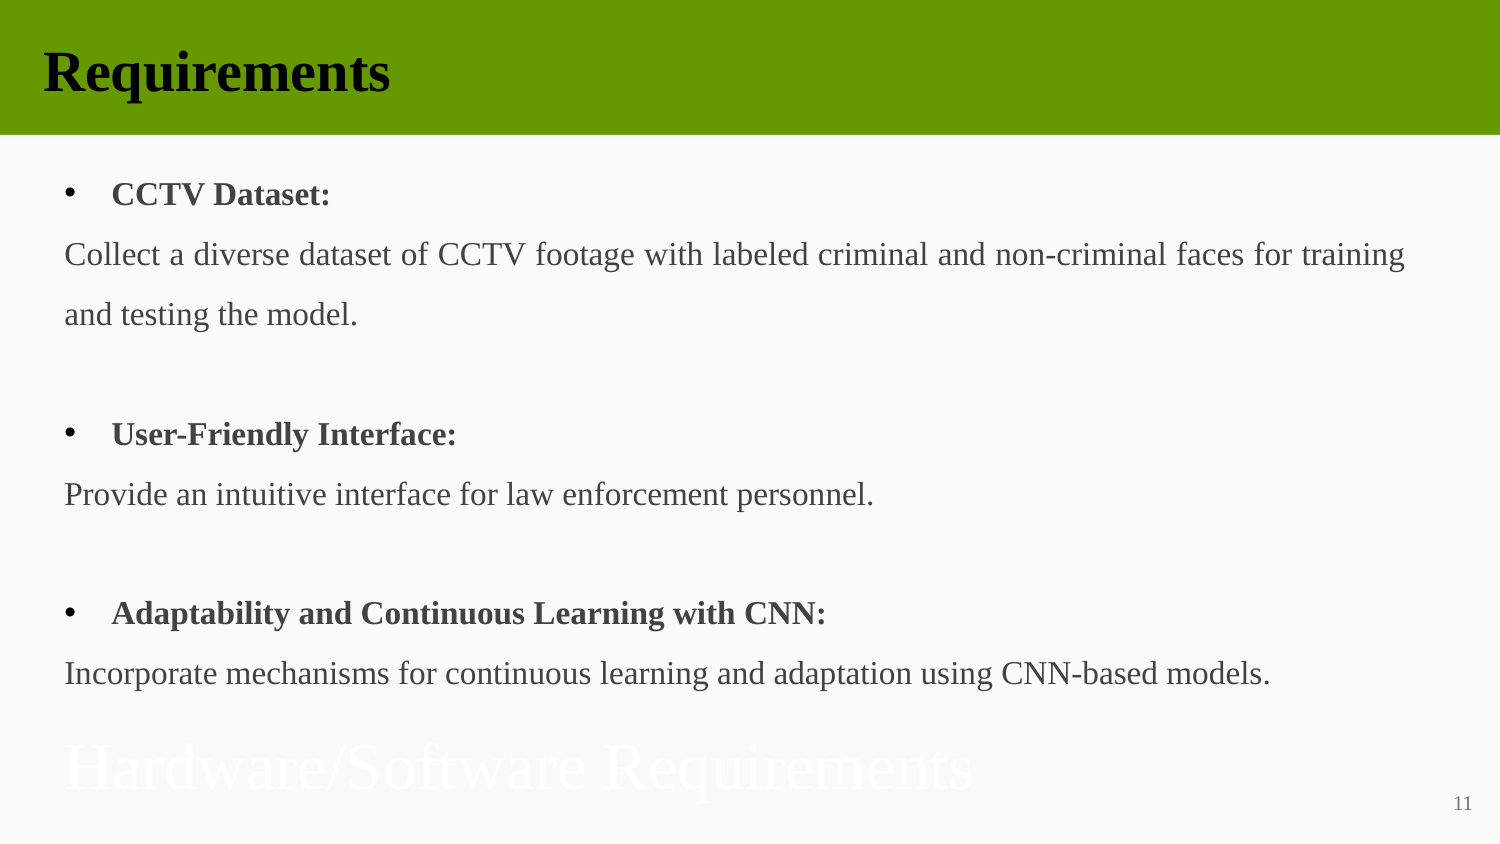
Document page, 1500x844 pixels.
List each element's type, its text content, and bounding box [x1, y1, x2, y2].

text_box CCTV Dataset: Collect a diverse dataset of CCTV footage with labeled criminal and non-criminal faces for training and testing the model. User-Friendly Interface: Provide an intuitive interface for law enforcement personnel. Adaptability and Continuous Learning with CNN: Incorporate mechanisms for continuous learning and adaptation using CNN-based models. [49, 145, 1424, 819]
slide_number 11 [1398, 770, 1489, 835]
text_box Requirements [28, 25, 407, 111]
